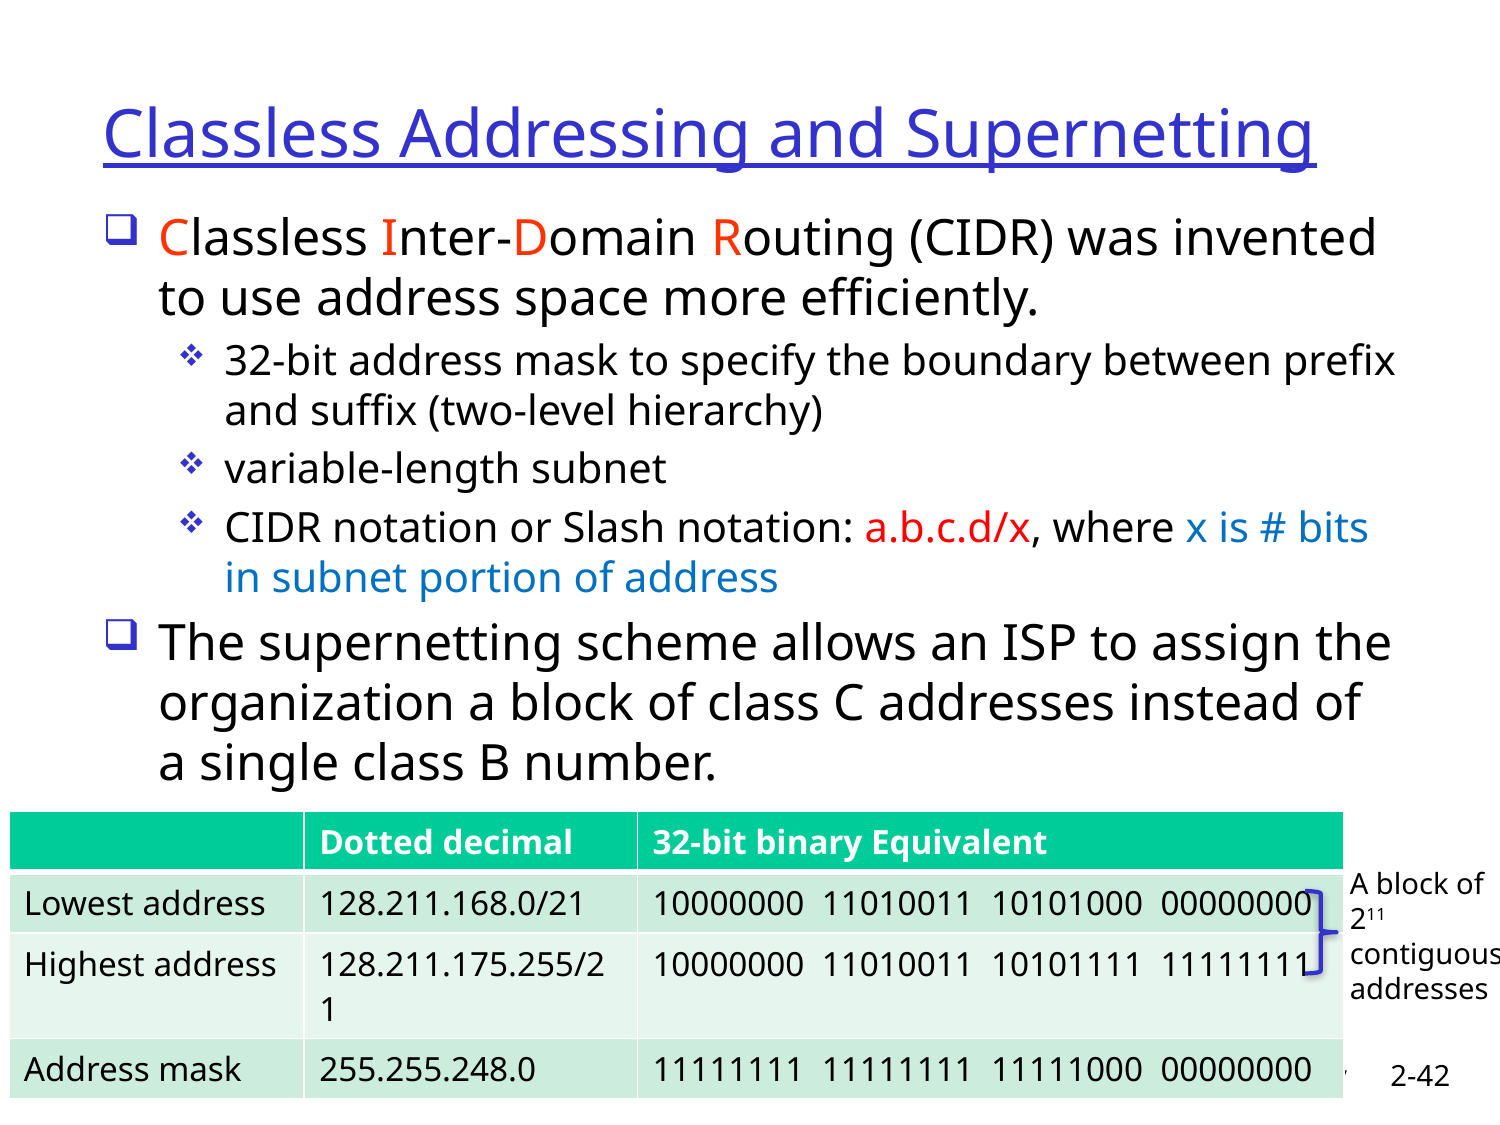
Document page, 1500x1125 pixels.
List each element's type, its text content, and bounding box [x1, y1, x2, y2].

list Classless Inter-Domain Routing (CIDR) was invented to use address space more efficiently. 32-bit address mask to specify the boundary between prefix and suffix (two-level hierarchy) variable-length subnet CIDR notation or Slash notation: a.b.c.d/x, where x is # bits in subnet portion of address The supernetting scheme allows an ISP to assign the organization a block of class C addresses instead of a single class B number. [87, 197, 1415, 814]
slide_number 2-42 [1346, 1049, 1466, 1125]
table_cell 128.211.175.255/21 [305, 934, 637, 1038]
table_cell 128.211.168.0/21 [305, 875, 637, 932]
table_cell 10000000 11010011 10101000 00000000 [638, 875, 1334, 932]
table_cell Address mask [10, 1039, 303, 1098]
table_cell Lowest address [10, 875, 303, 932]
table_cell 10000000 11010011 10101111 11111111 [638, 934, 1343, 1038]
title Classless Addressing and Supernetting [87, 37, 1363, 197]
text_box A block of 211 contiguous addresses [1334, 857, 1500, 1013]
table_cell 11111111 11111111 11111000 00000000 [638, 1039, 1343, 1098]
table_header 32-bit binary Equivalent [638, 812, 1343, 869]
footer IP Technology [887, 1049, 1346, 1125]
table_header Dotted decimal [305, 812, 637, 869]
table_cell 255.255.248.0 [305, 1039, 637, 1098]
table_header [10, 812, 303, 869]
text_box [1304, 888, 1334, 976]
table_cell Highest address [10, 934, 303, 1038]
